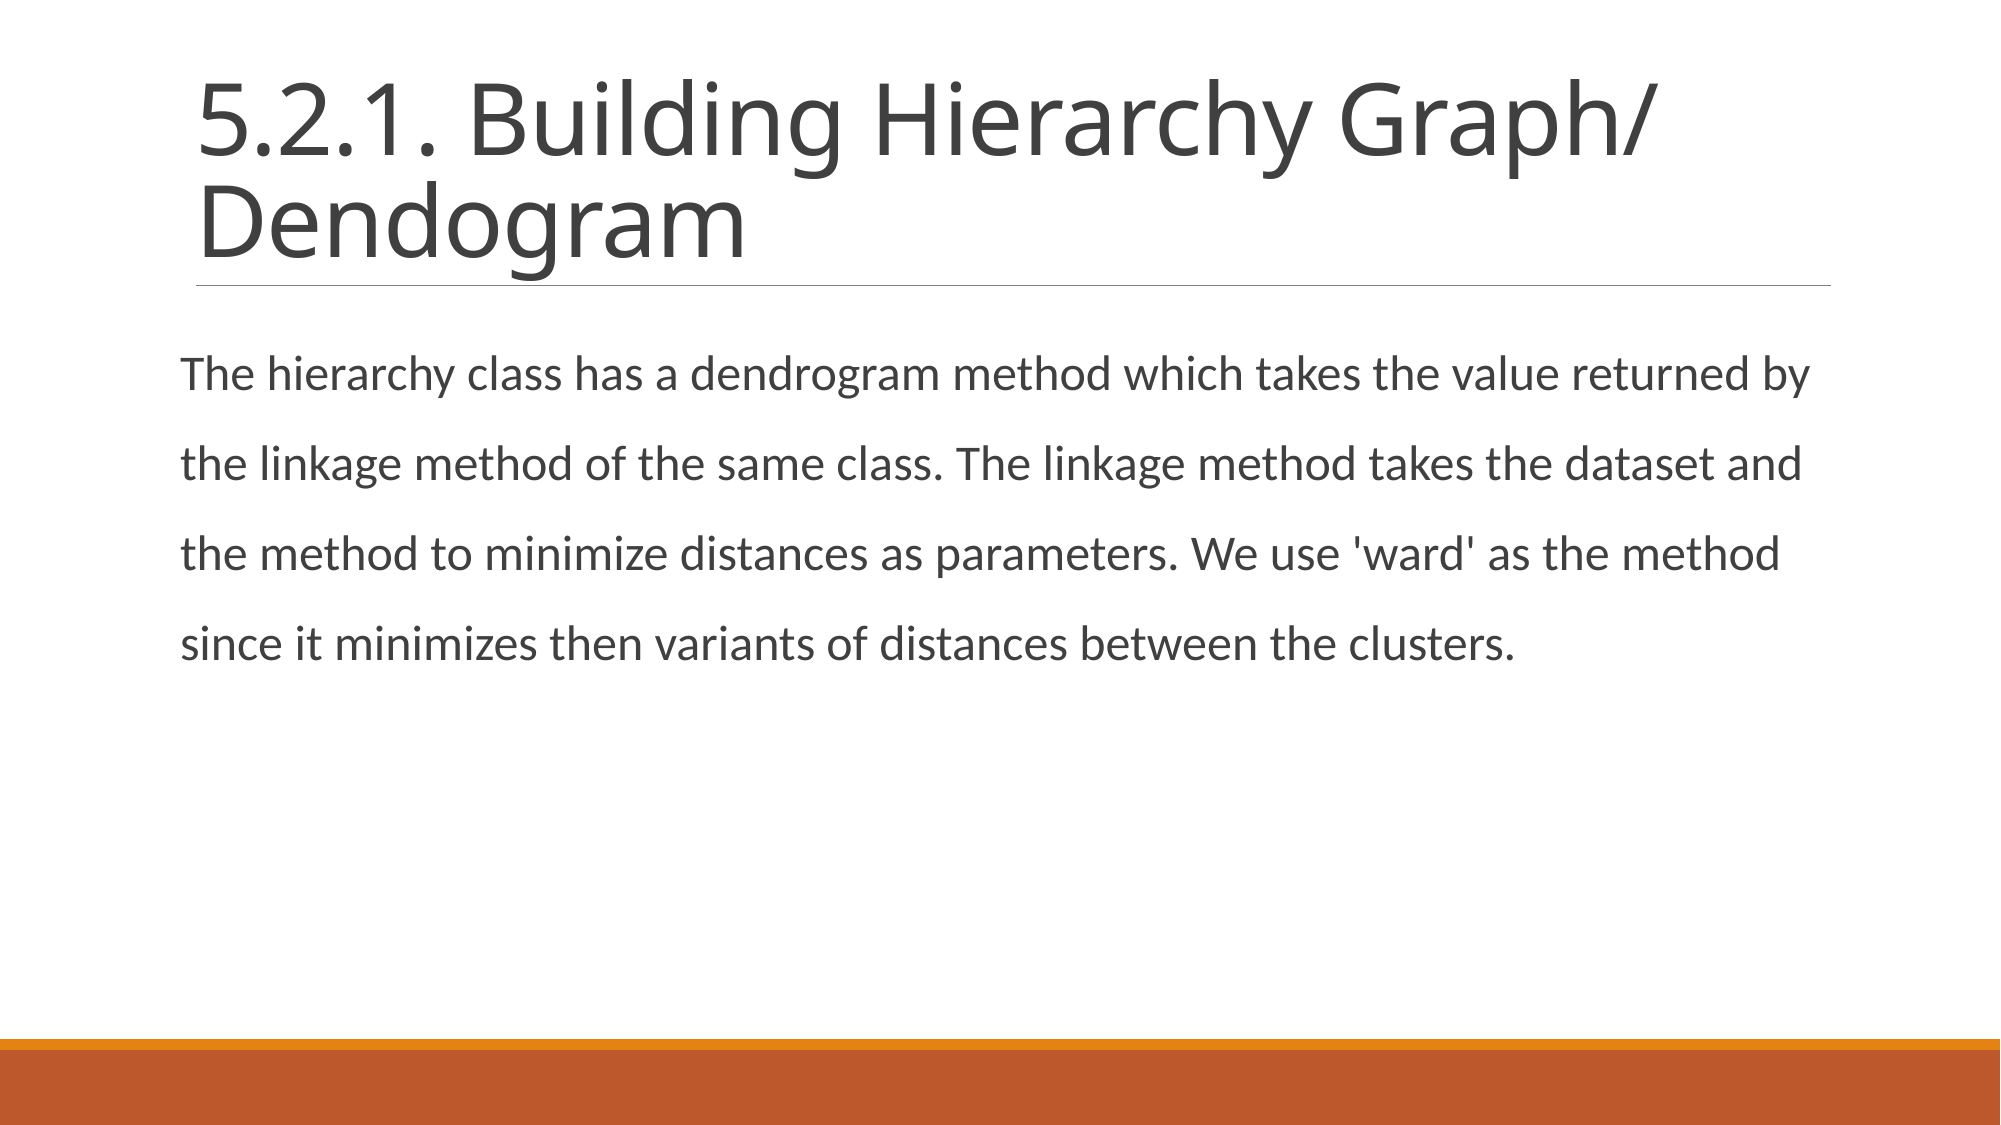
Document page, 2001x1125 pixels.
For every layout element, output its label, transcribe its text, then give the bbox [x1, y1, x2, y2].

list The hierarchy class has a dendrogram method which takes the value returned by the linkage method of the same class. The linkage method takes the dataset and the method to minimize distances as parameters. We use 'ward' as the method since it minimizes then variants of distances between the clusters. [180, 302, 1830, 963]
title 5.2.1. Building Hierarchy Graph/ Dendogram [180, 47, 1830, 285]
